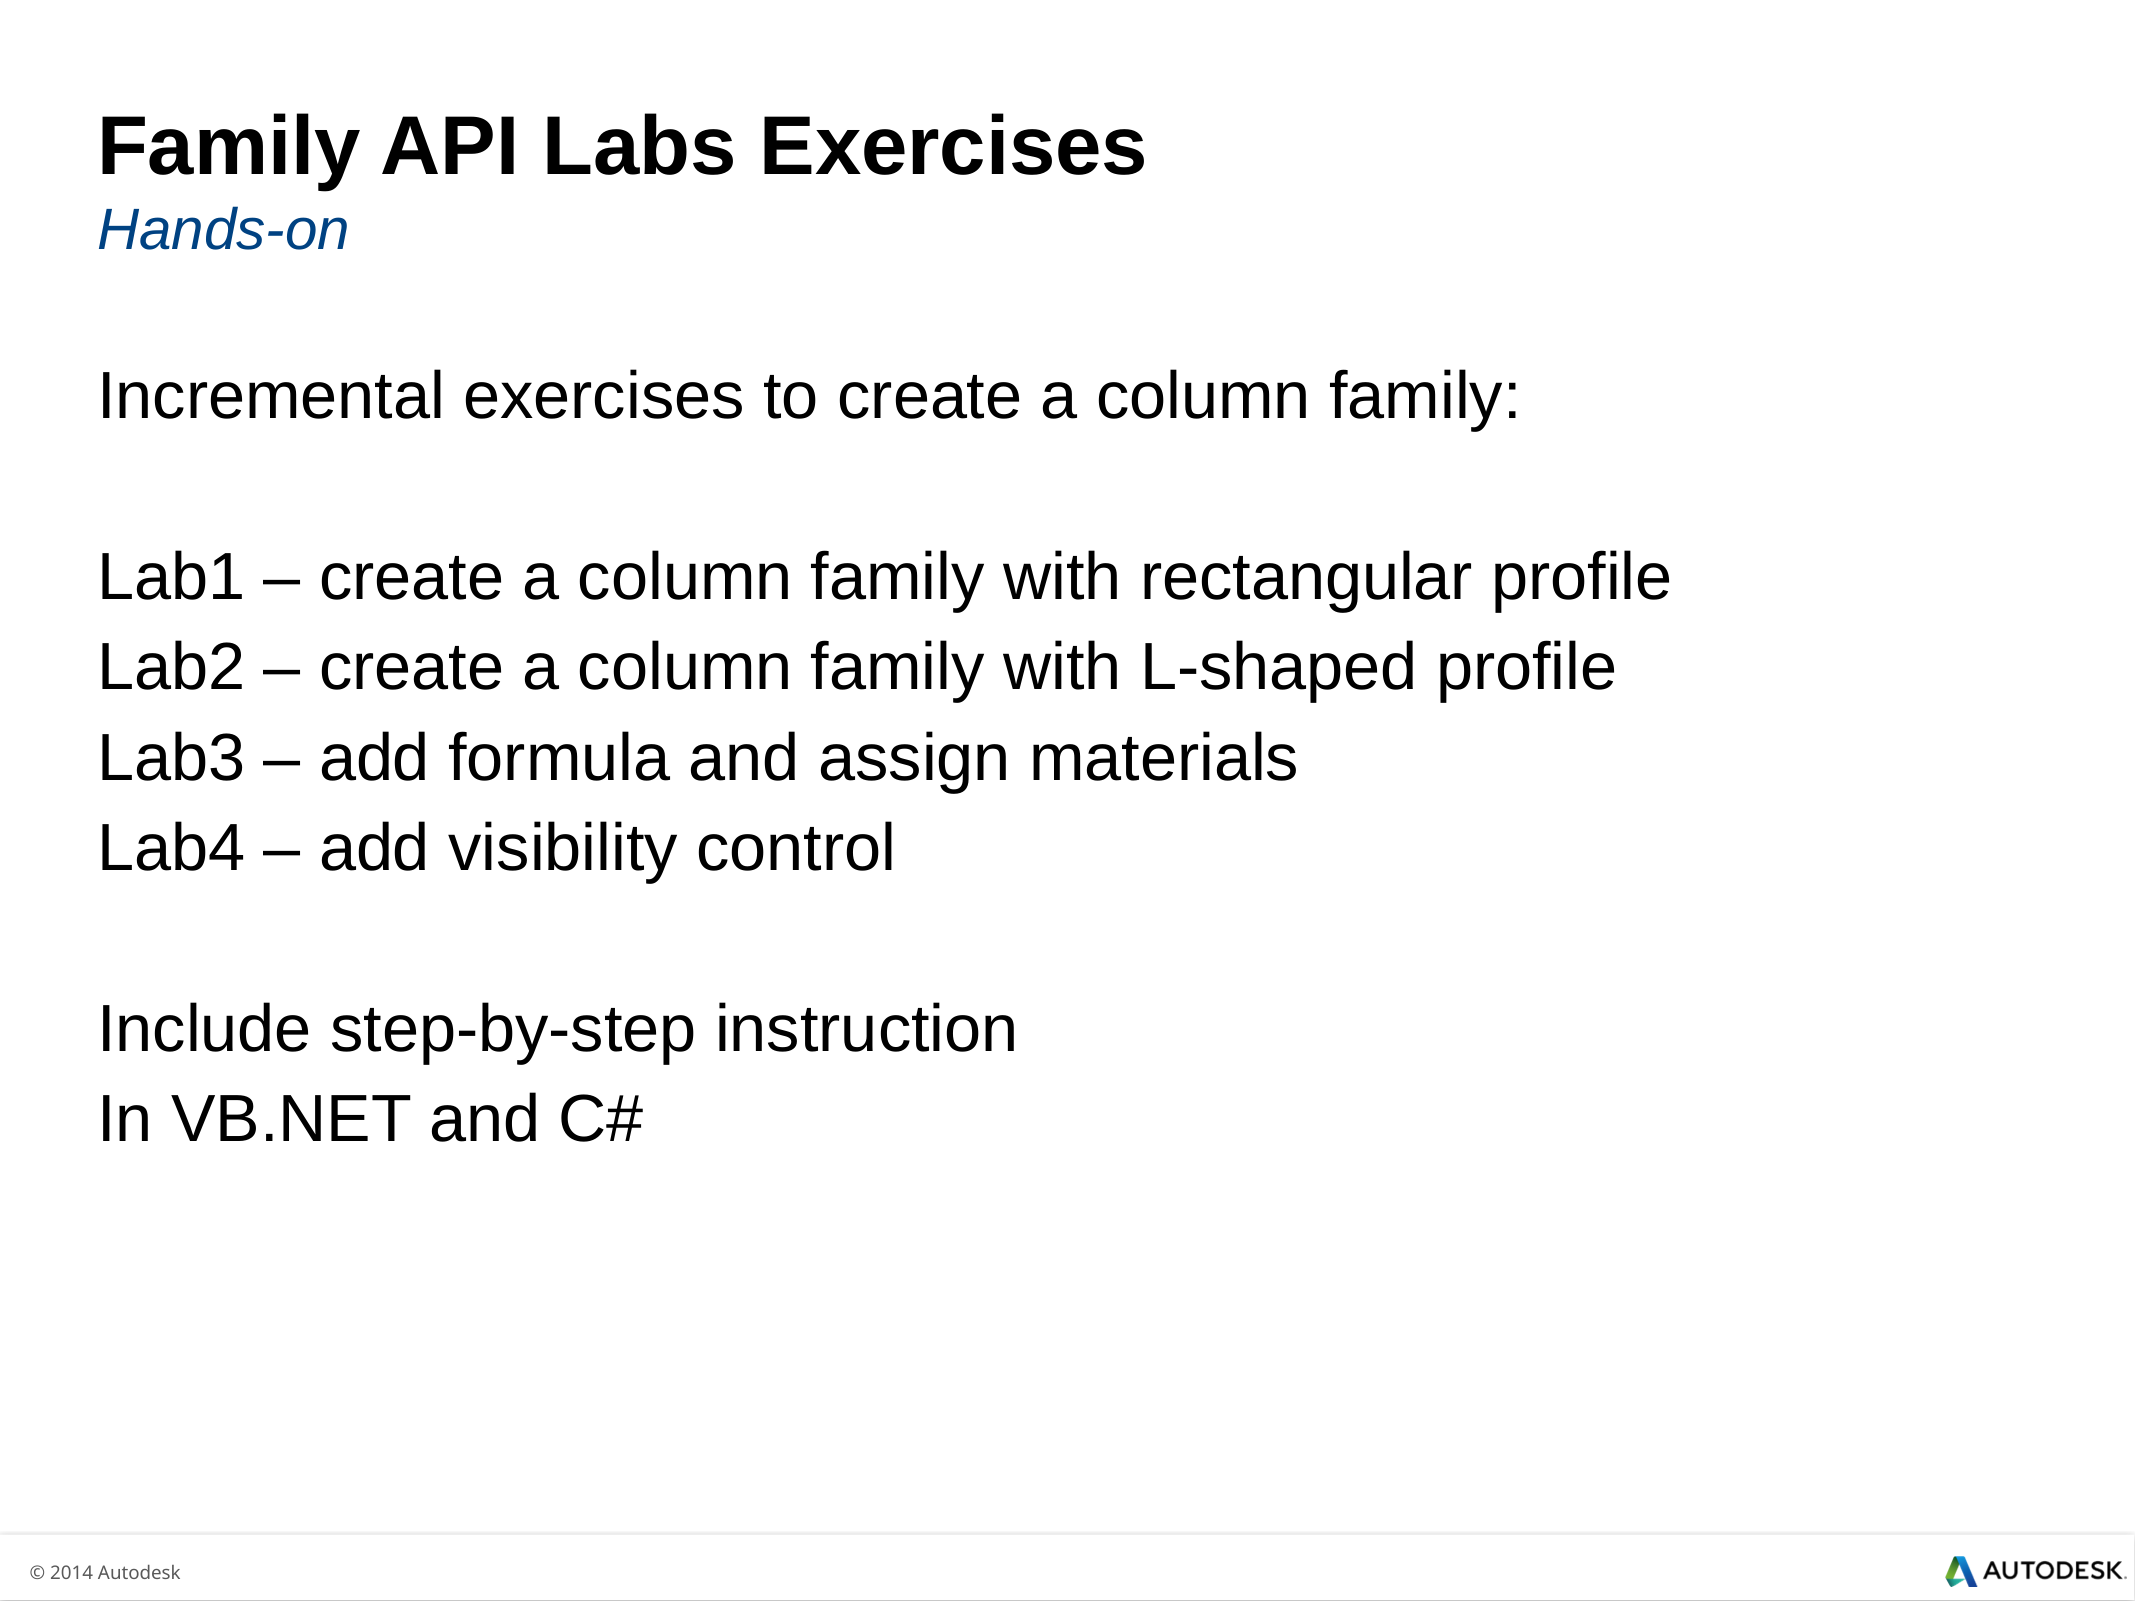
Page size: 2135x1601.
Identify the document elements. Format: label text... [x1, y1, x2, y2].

title Family API Labs Exercises Hands-on [96, 59, 2028, 293]
picture [1945, 1556, 2127, 1587]
list Incremental exercises to create a column family: Lab1 – create a column family with rectangular profile Lab2 – create a column family with L-shaped profile Lab3 – add formula and assign materials Lab4 – add visibility control Include step-by-step instruction In VB.NET and C# [96, 351, 2028, 1452]
